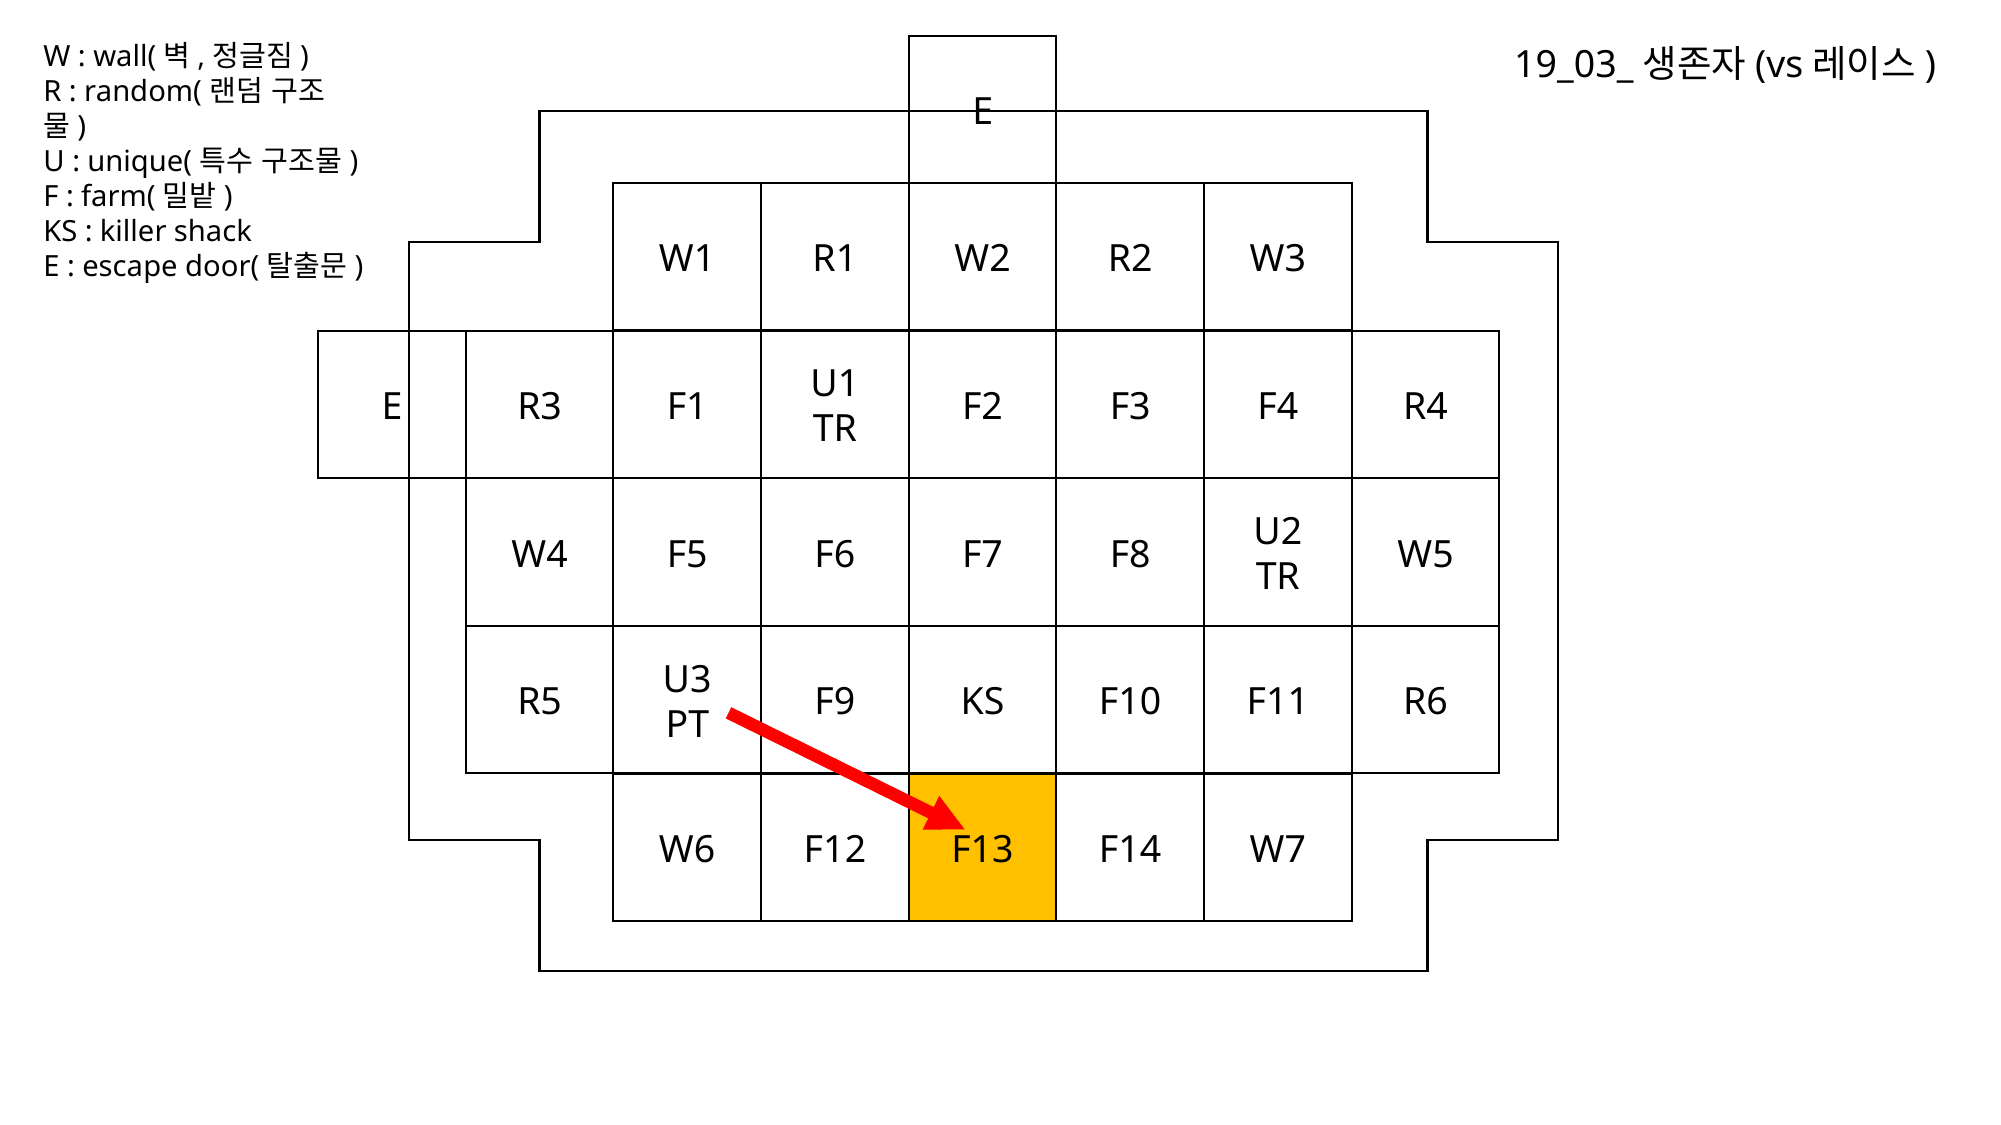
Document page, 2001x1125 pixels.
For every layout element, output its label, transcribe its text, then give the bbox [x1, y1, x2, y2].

text_box F3 [1055, 330, 1203, 479]
text_box F7 [908, 479, 1055, 625]
text_box W1 [612, 182, 760, 330]
text_box R3 [467, 330, 612, 479]
text_box 19_03_생존자(vs레이스) [1499, 32, 1967, 93]
text_box F13 [908, 774, 1055, 922]
text_box W2 [908, 184, 1055, 330]
text_box F8 [1055, 479, 1203, 625]
text_box U1 TR [760, 330, 908, 479]
text_box F14 [1055, 774, 1203, 922]
text_box F4 [1203, 330, 1351, 479]
text_box F9 [760, 625, 908, 712]
text_box W : wall(벽,정글짐) R : random(랜덤 구조물) U : unique(특수 구조물) F : farm(밀밭) KS : killer shack E : escape door(탈출문) [28, 29, 380, 290]
text_box R1 [760, 182, 908, 330]
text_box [728, 712, 965, 830]
text_box R4 [1351, 330, 1500, 479]
text_box F6 [760, 479, 908, 625]
text_box F2 [908, 330, 1055, 479]
text_box W4 [465, 479, 612, 625]
text_box F1 [612, 330, 760, 479]
text_box F10 [1055, 625, 1203, 774]
text_box R6 [1351, 625, 1500, 774]
text_box E [317, 330, 467, 479]
text_box W6 [612, 774, 760, 922]
text_box F5 [612, 479, 760, 625]
text_box U3 PT [612, 625, 760, 774]
text_box KS [908, 625, 1055, 774]
text_box U2 TR [1203, 479, 1351, 625]
text_box [408, 110, 1559, 972]
text_box W7 [1203, 774, 1353, 922]
text_box R2 [1055, 182, 1203, 330]
text_box W3 [1203, 182, 1353, 330]
text_box W5 [1351, 479, 1500, 625]
text_box F11 [1203, 625, 1351, 774]
text_box E [908, 35, 1057, 184]
text_box R5 [465, 625, 612, 774]
text_box F12 [760, 830, 908, 922]
